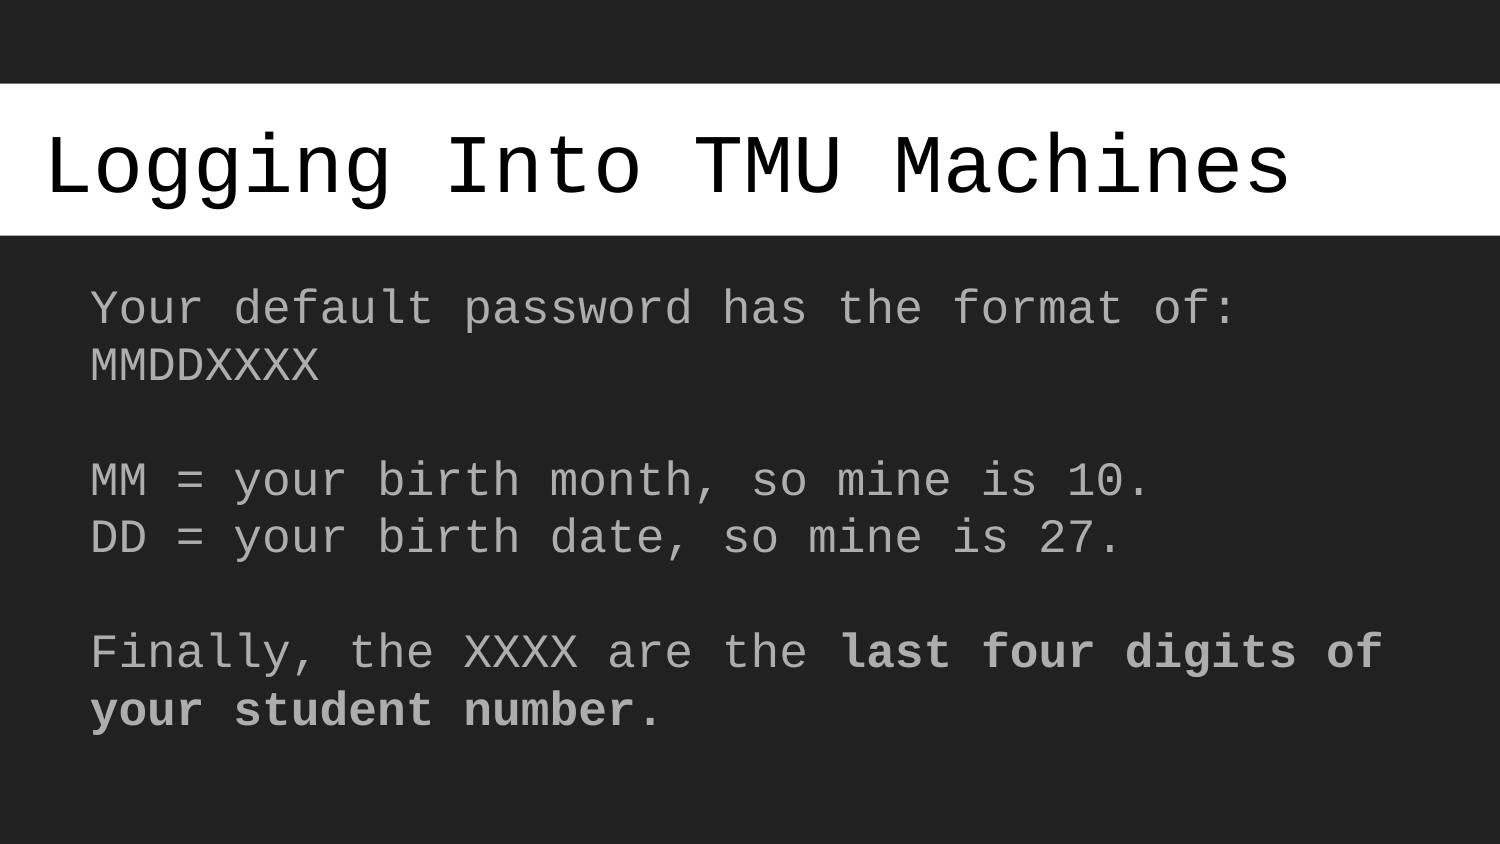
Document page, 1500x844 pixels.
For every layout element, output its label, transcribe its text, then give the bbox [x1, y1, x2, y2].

subtitle Your default password has the format of: MMDDXXXX MM = your birth month, so mine is 10. DD = your birth date, so mine is 27. Finally, the XXXX are the last four digits of your student number. [74, 260, 1426, 829]
title Logging Into TMU Machines [0, 83, 1500, 236]
